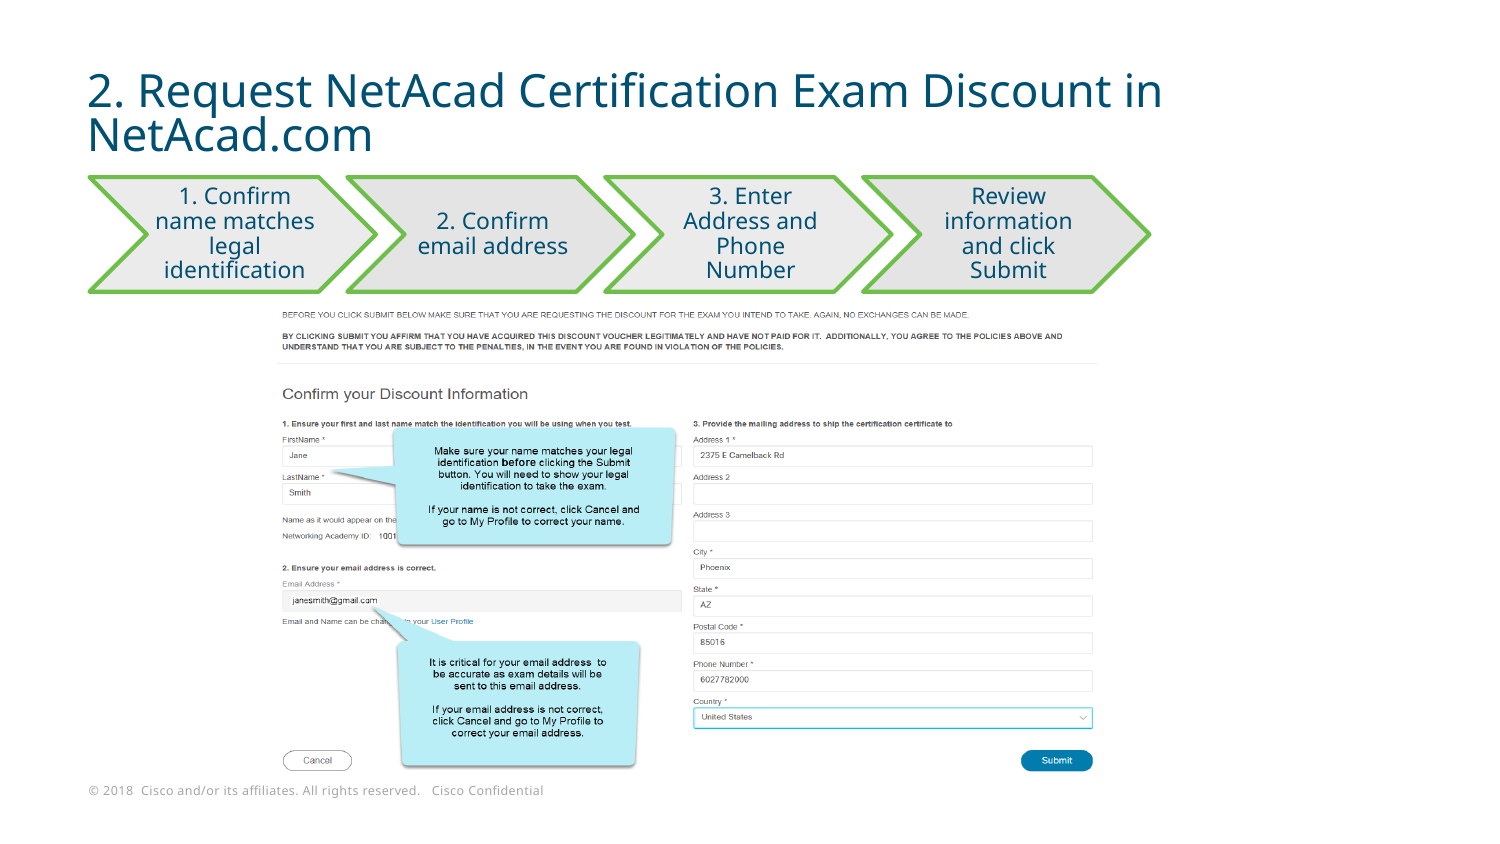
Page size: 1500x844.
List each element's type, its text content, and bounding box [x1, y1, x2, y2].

picture [266, 305, 1097, 784]
title 2. Request NetAcad Certification Exam Discount in NetAcad.com [71, 55, 1441, 176]
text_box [88, 174, 1151, 295]
